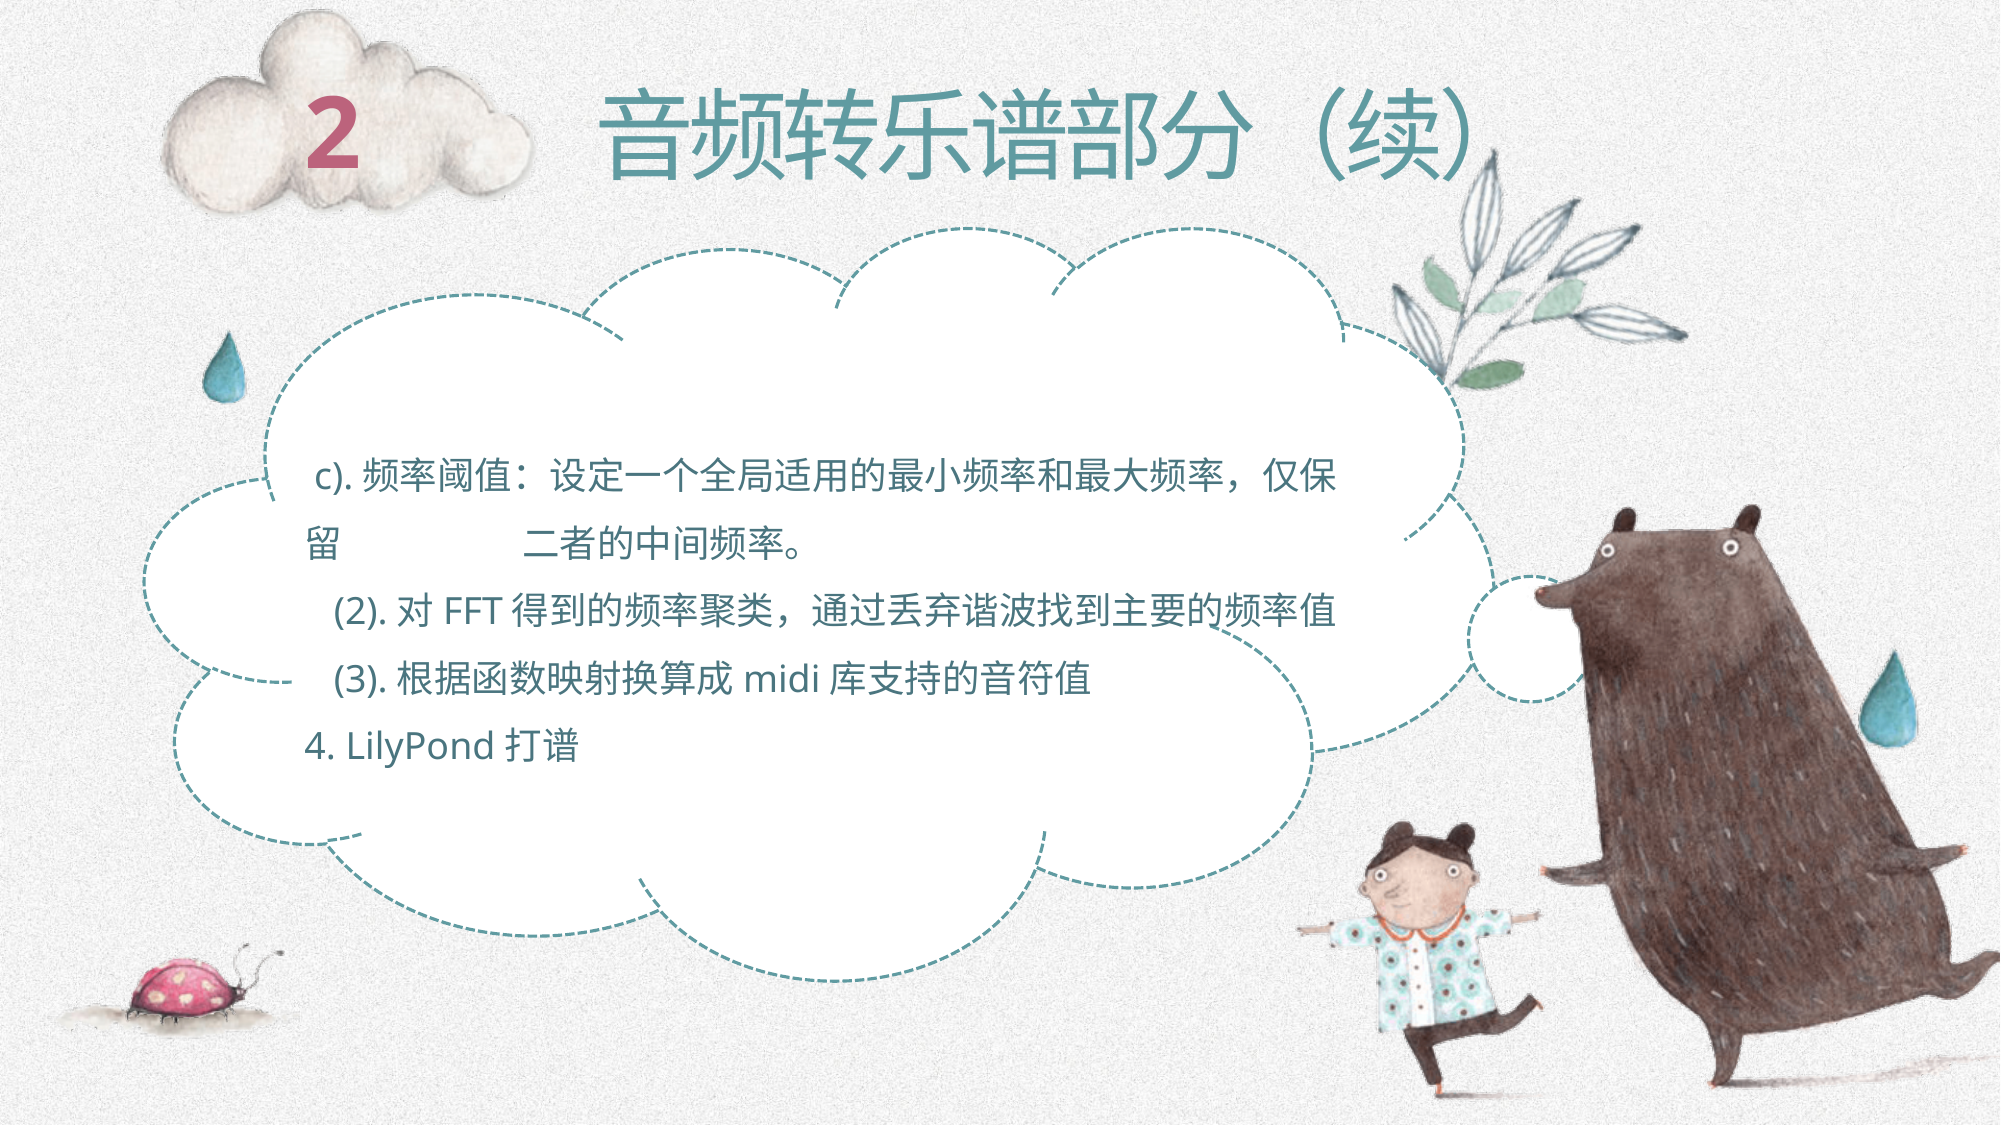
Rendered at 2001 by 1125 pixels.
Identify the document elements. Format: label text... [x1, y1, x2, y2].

picture [0, 0, 2001, 1125]
text_box c).频率阈值：设定一个全局适用的最小频率和最大频率，仅保留 二者的中间频率。 (2).对FFT得到的频率聚类，通过丢弃谐波找到主要的频率值 (3).根据函数映射换算成midi库支持的音符值 4. LilyPond打谱 [289, 422, 1318, 775]
text_box 音频转乐谱部分（续） [579, 65, 1553, 201]
text_box [143, 227, 1318, 983]
